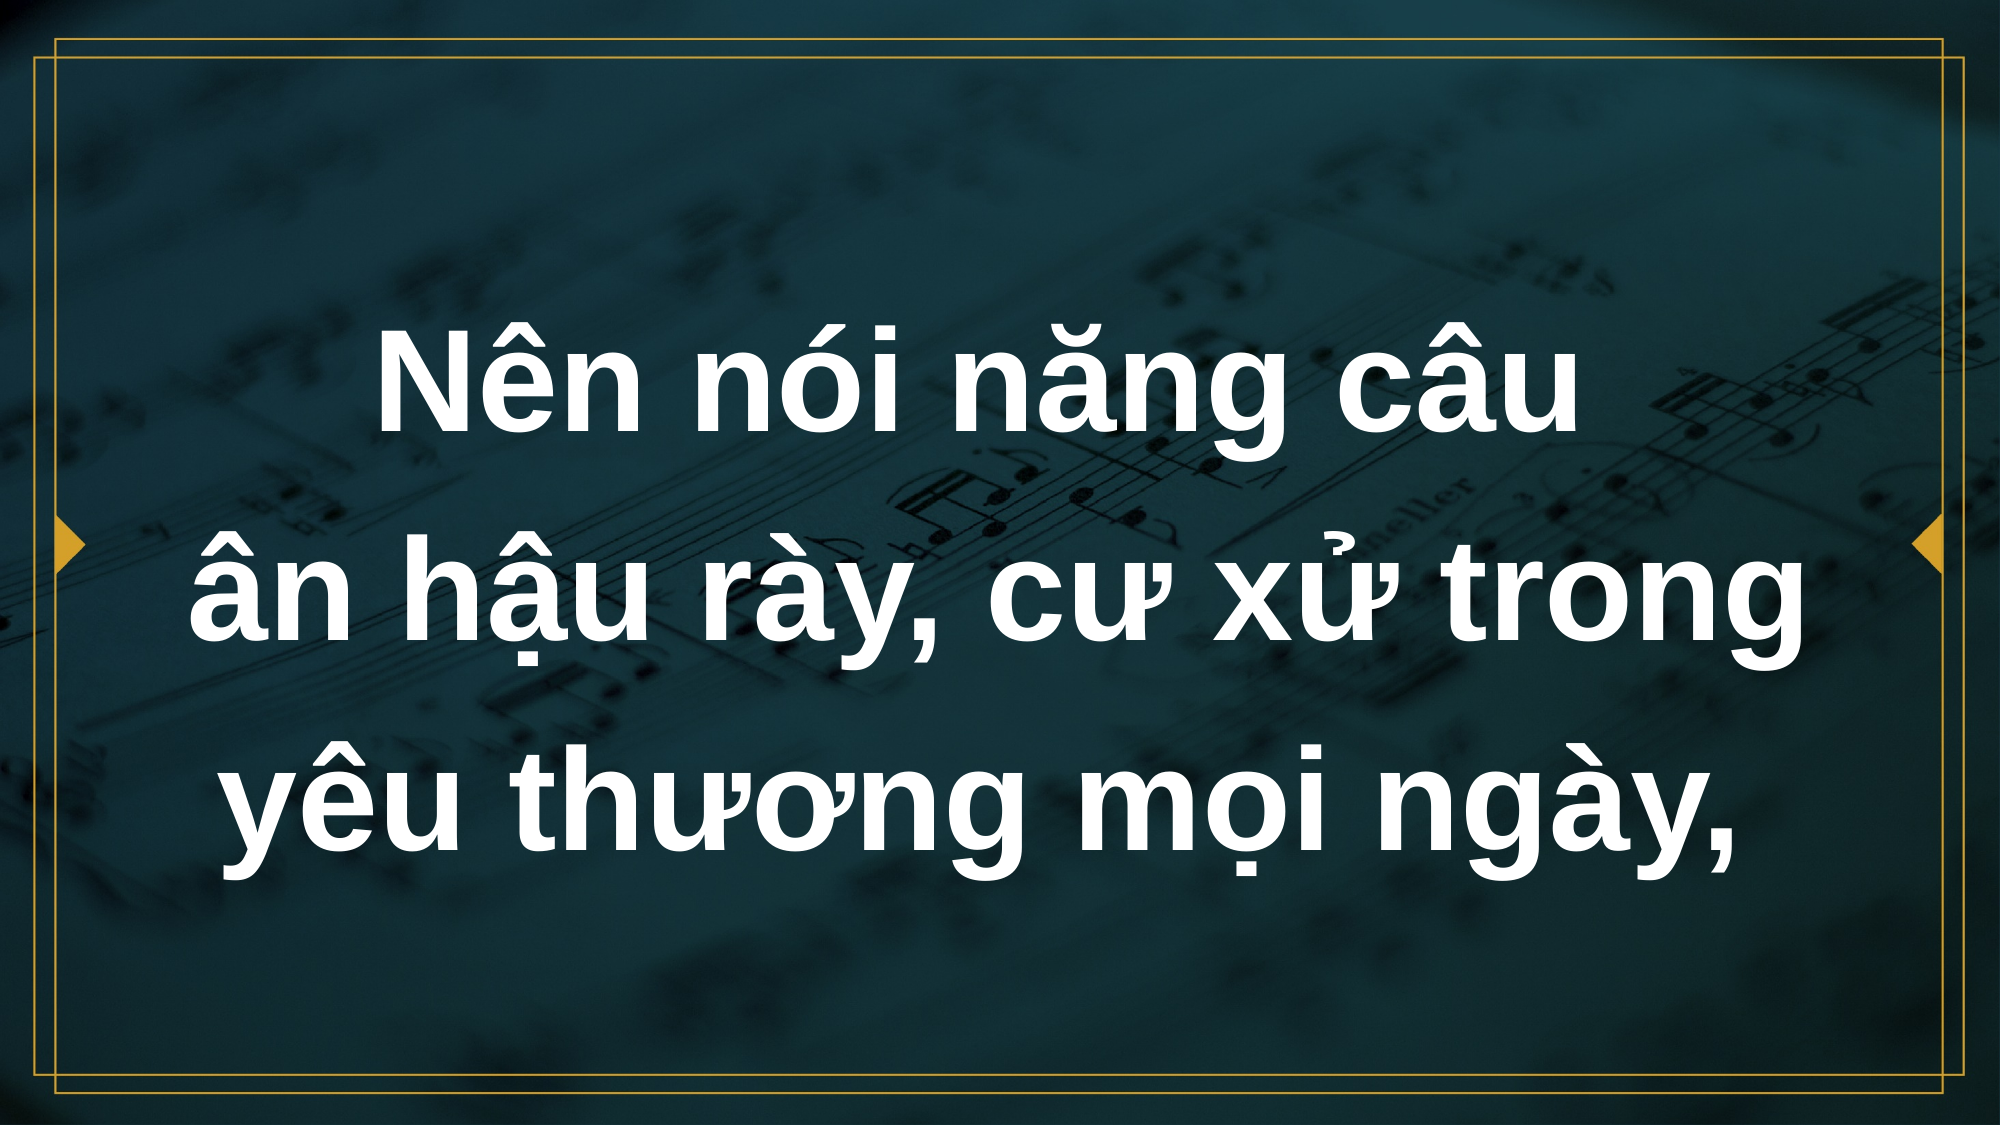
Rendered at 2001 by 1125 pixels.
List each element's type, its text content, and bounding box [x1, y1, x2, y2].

picture [0, 0, 2000, 1125]
title Nên nói năng câu ân hậu rày, cư xử trong yêu thương mọi ngày, [55, 53, 1945, 1077]
